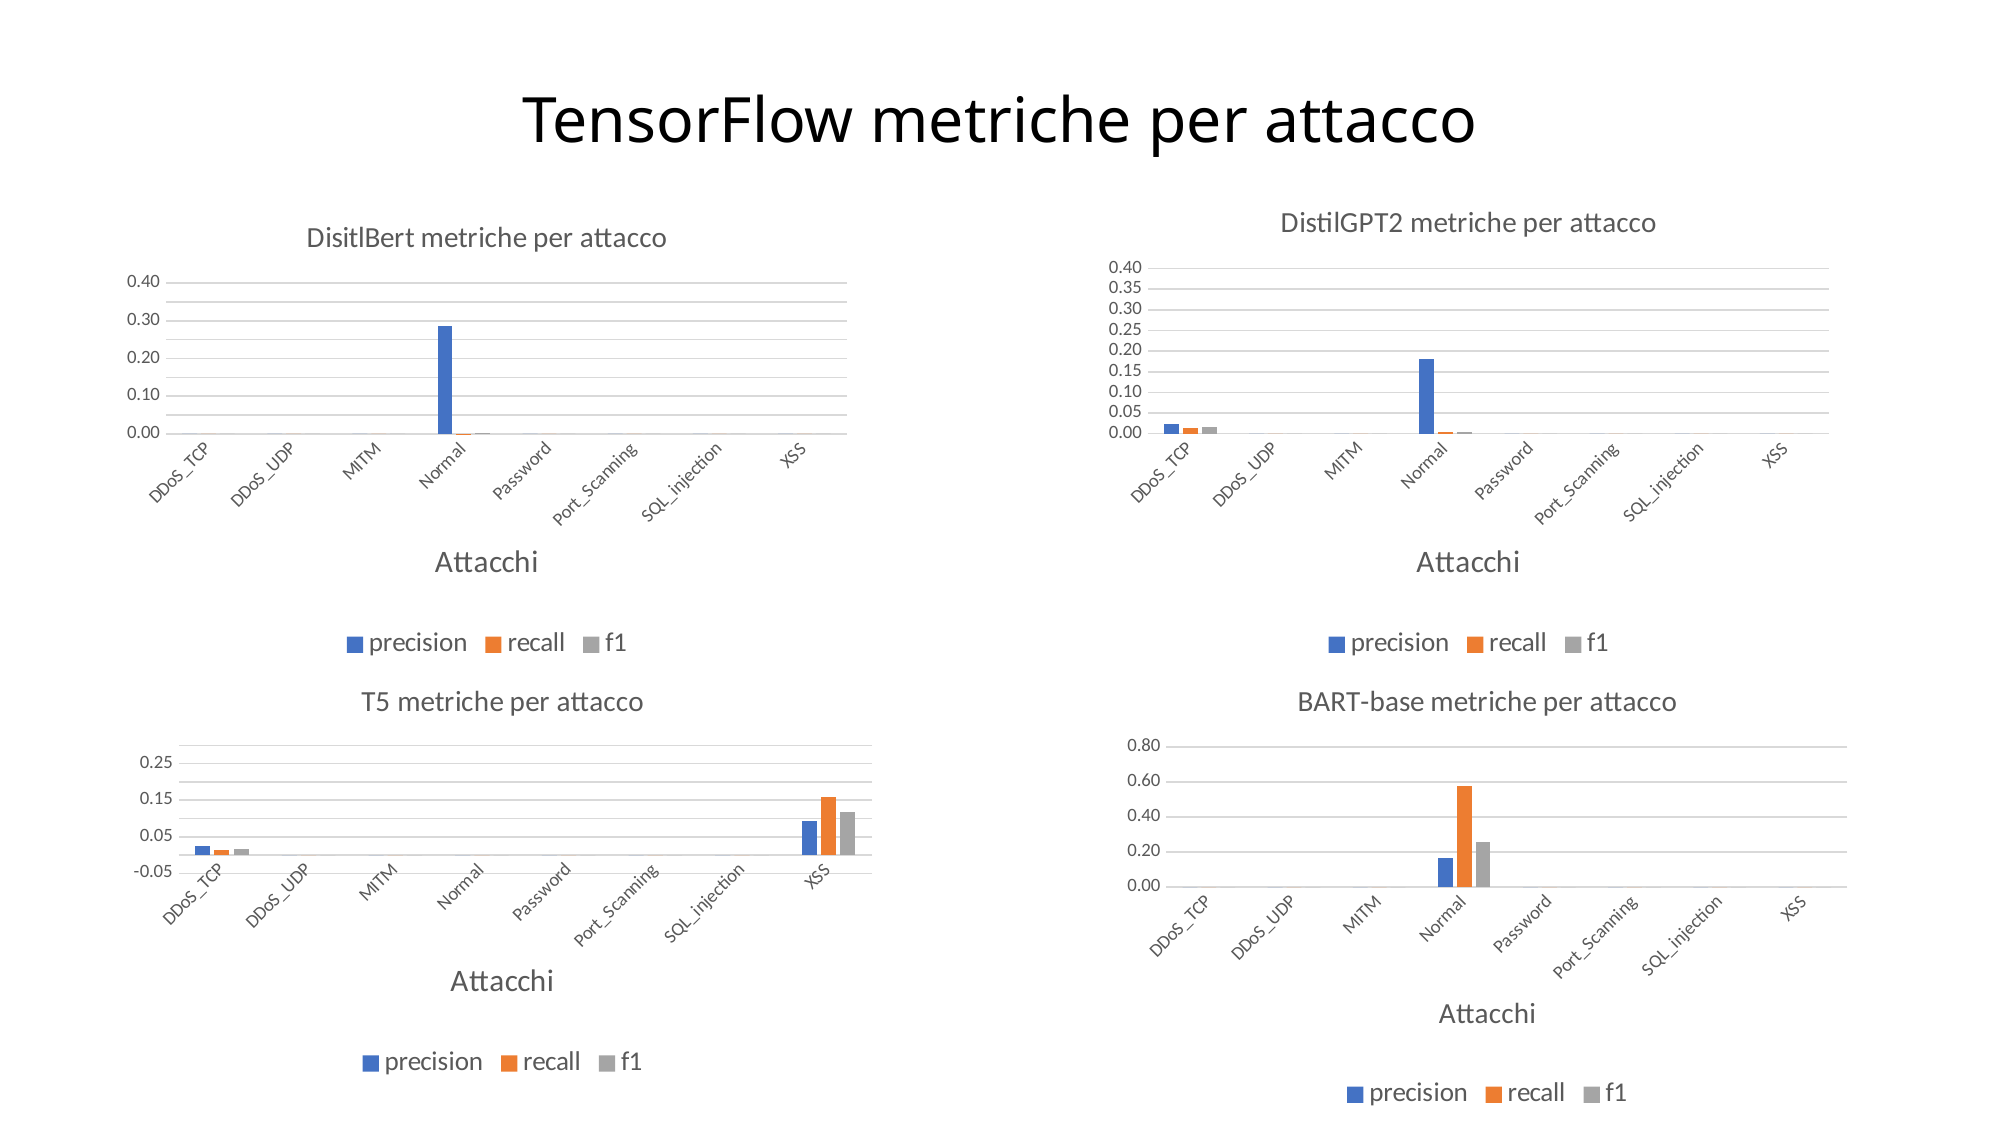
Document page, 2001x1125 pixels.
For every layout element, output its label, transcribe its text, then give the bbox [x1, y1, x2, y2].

chart [1093, 184, 1863, 1115]
chart [111, 199, 888, 1083]
title TensorFlow metriche per attacco [137, 13, 1863, 231]
